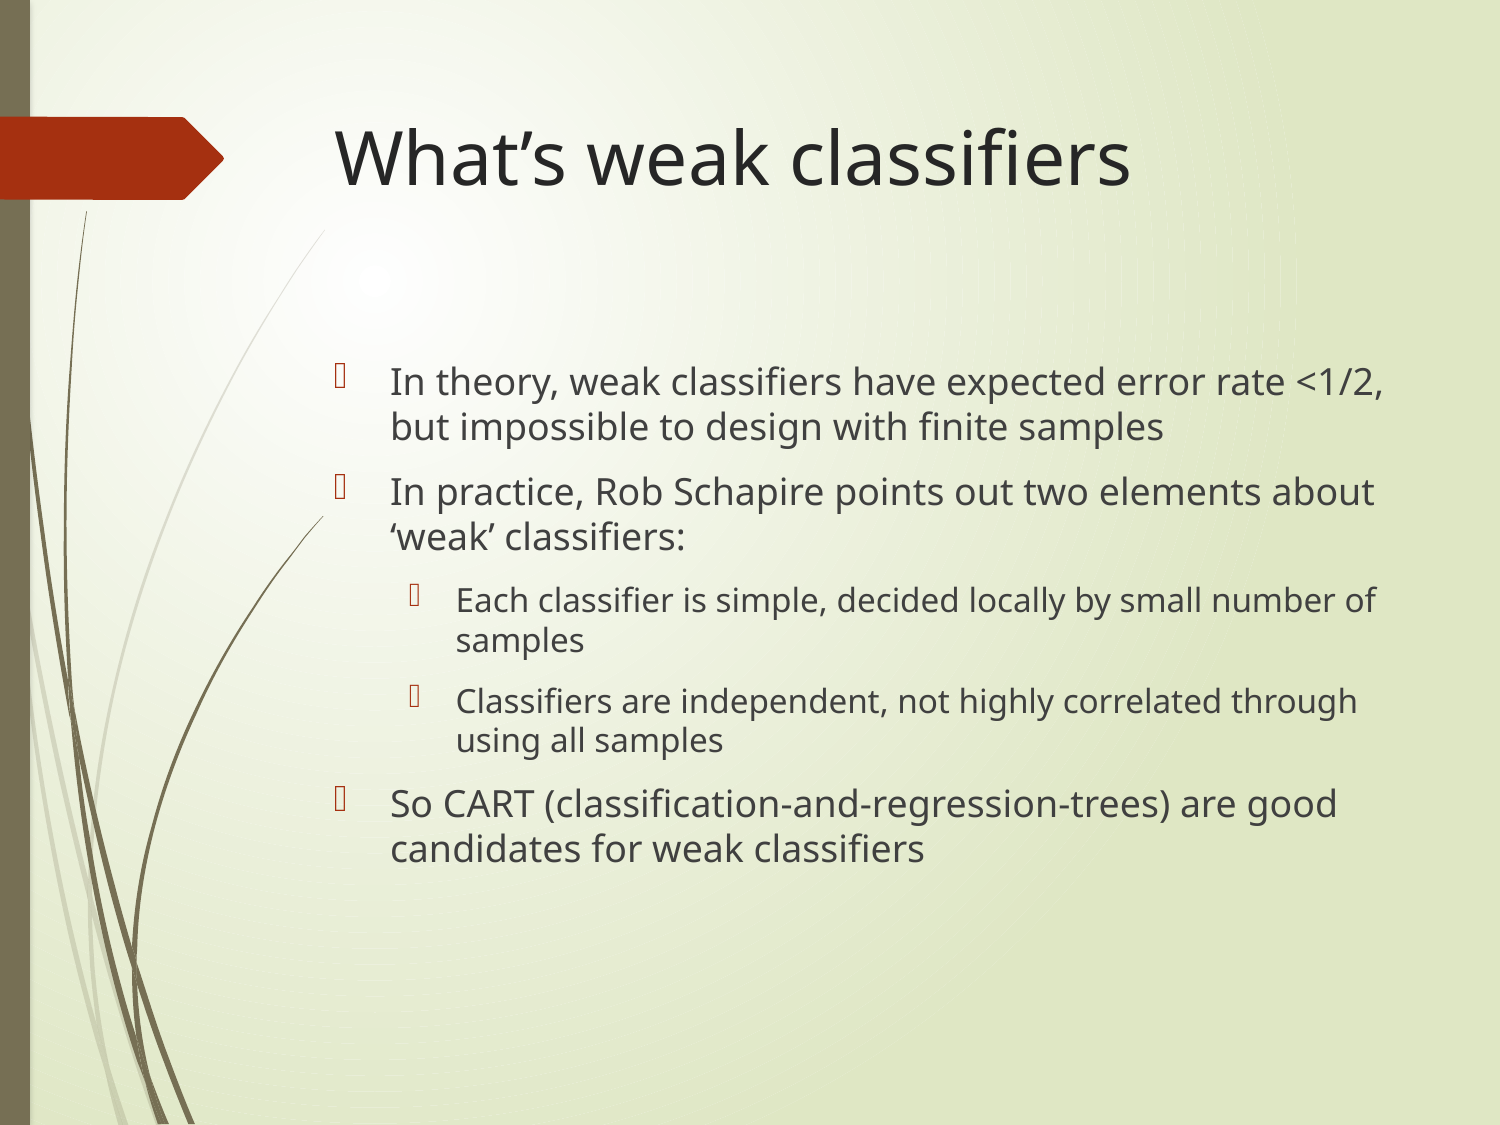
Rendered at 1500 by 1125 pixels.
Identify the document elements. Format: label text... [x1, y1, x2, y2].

title What’s weak classifiers [319, 102, 1400, 313]
list In theory, weak classifiers have expected error rate <1/2, but impossible to design with finite samples In practice, Rob Schapire points out two elements about ‘weak’ classifiers: Each classifier is simple, decided locally by small number of samples Classifiers are independent, not highly correlated through using all samples So CART (classification-and-regression-trees) are good candidates for weak classifiers [318, 350, 1400, 970]
